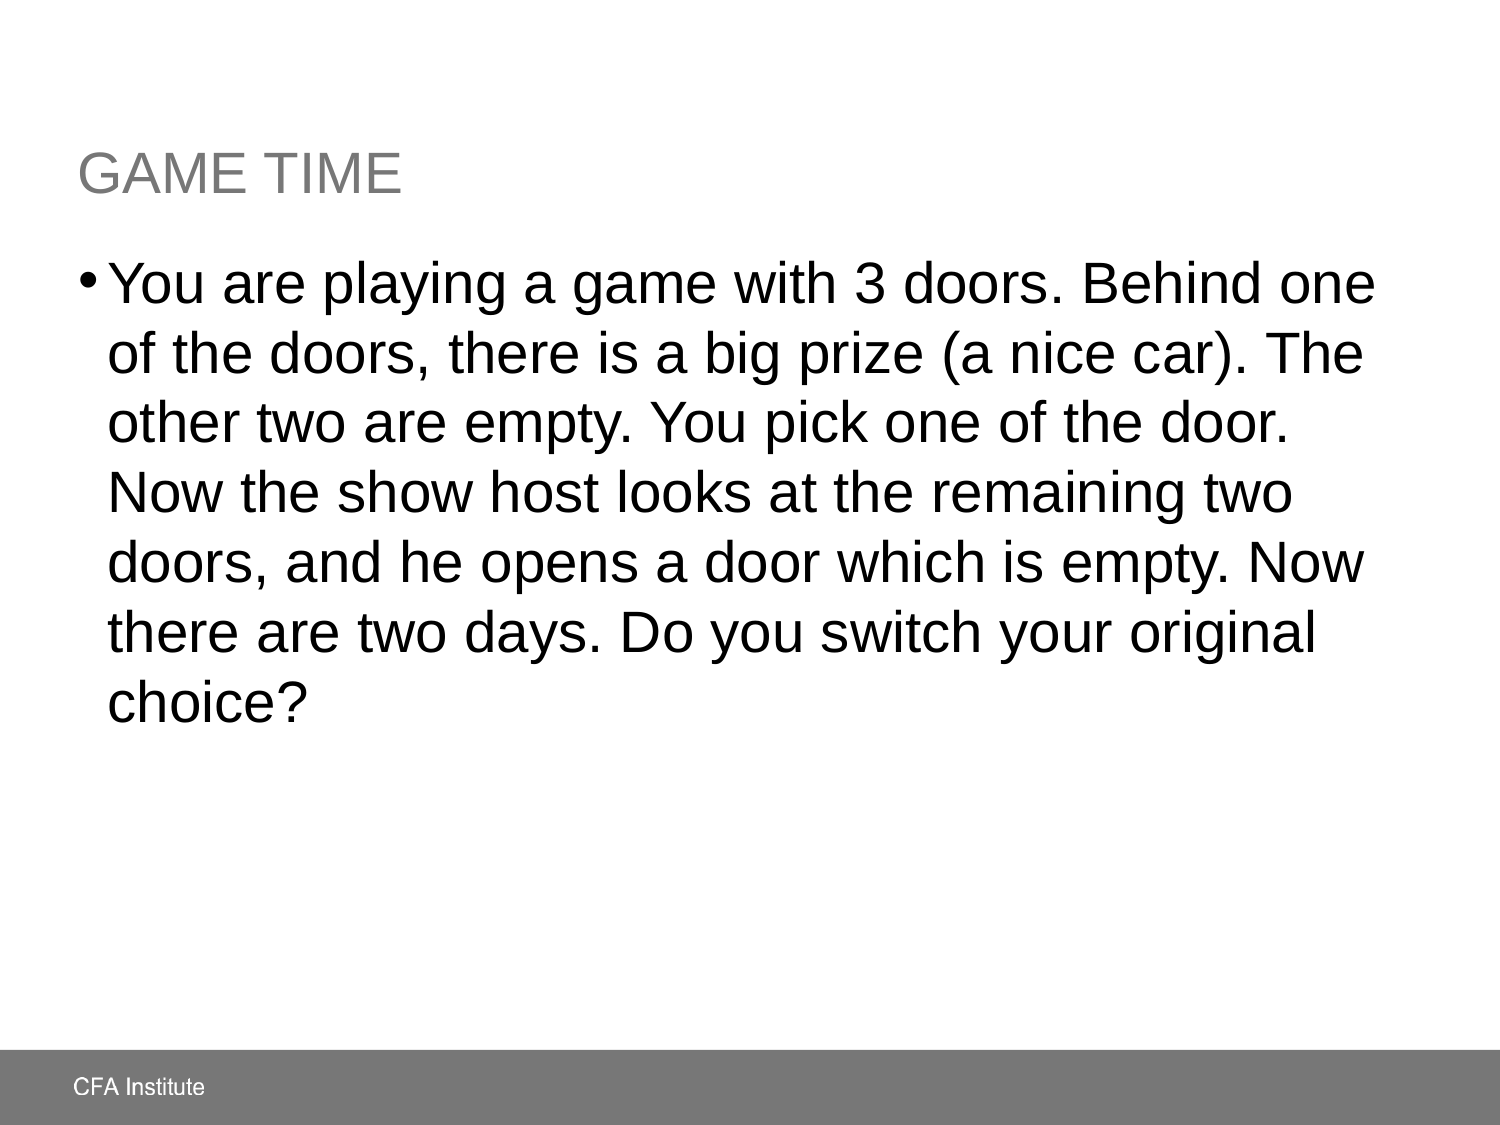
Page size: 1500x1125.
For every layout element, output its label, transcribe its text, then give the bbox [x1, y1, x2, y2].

list You are playing a game with 3 doors. Behind one of the doors, there is a big prize (a nice car). The other two are empty. You pick one of the door. Now the show host looks at the remaining two doors, and he opens a door which is empty. Now there are two days. Do you switch your original choice? [62, 237, 1437, 1013]
picture [74, 1077, 204, 1095]
title Game Time [62, 24, 1437, 213]
